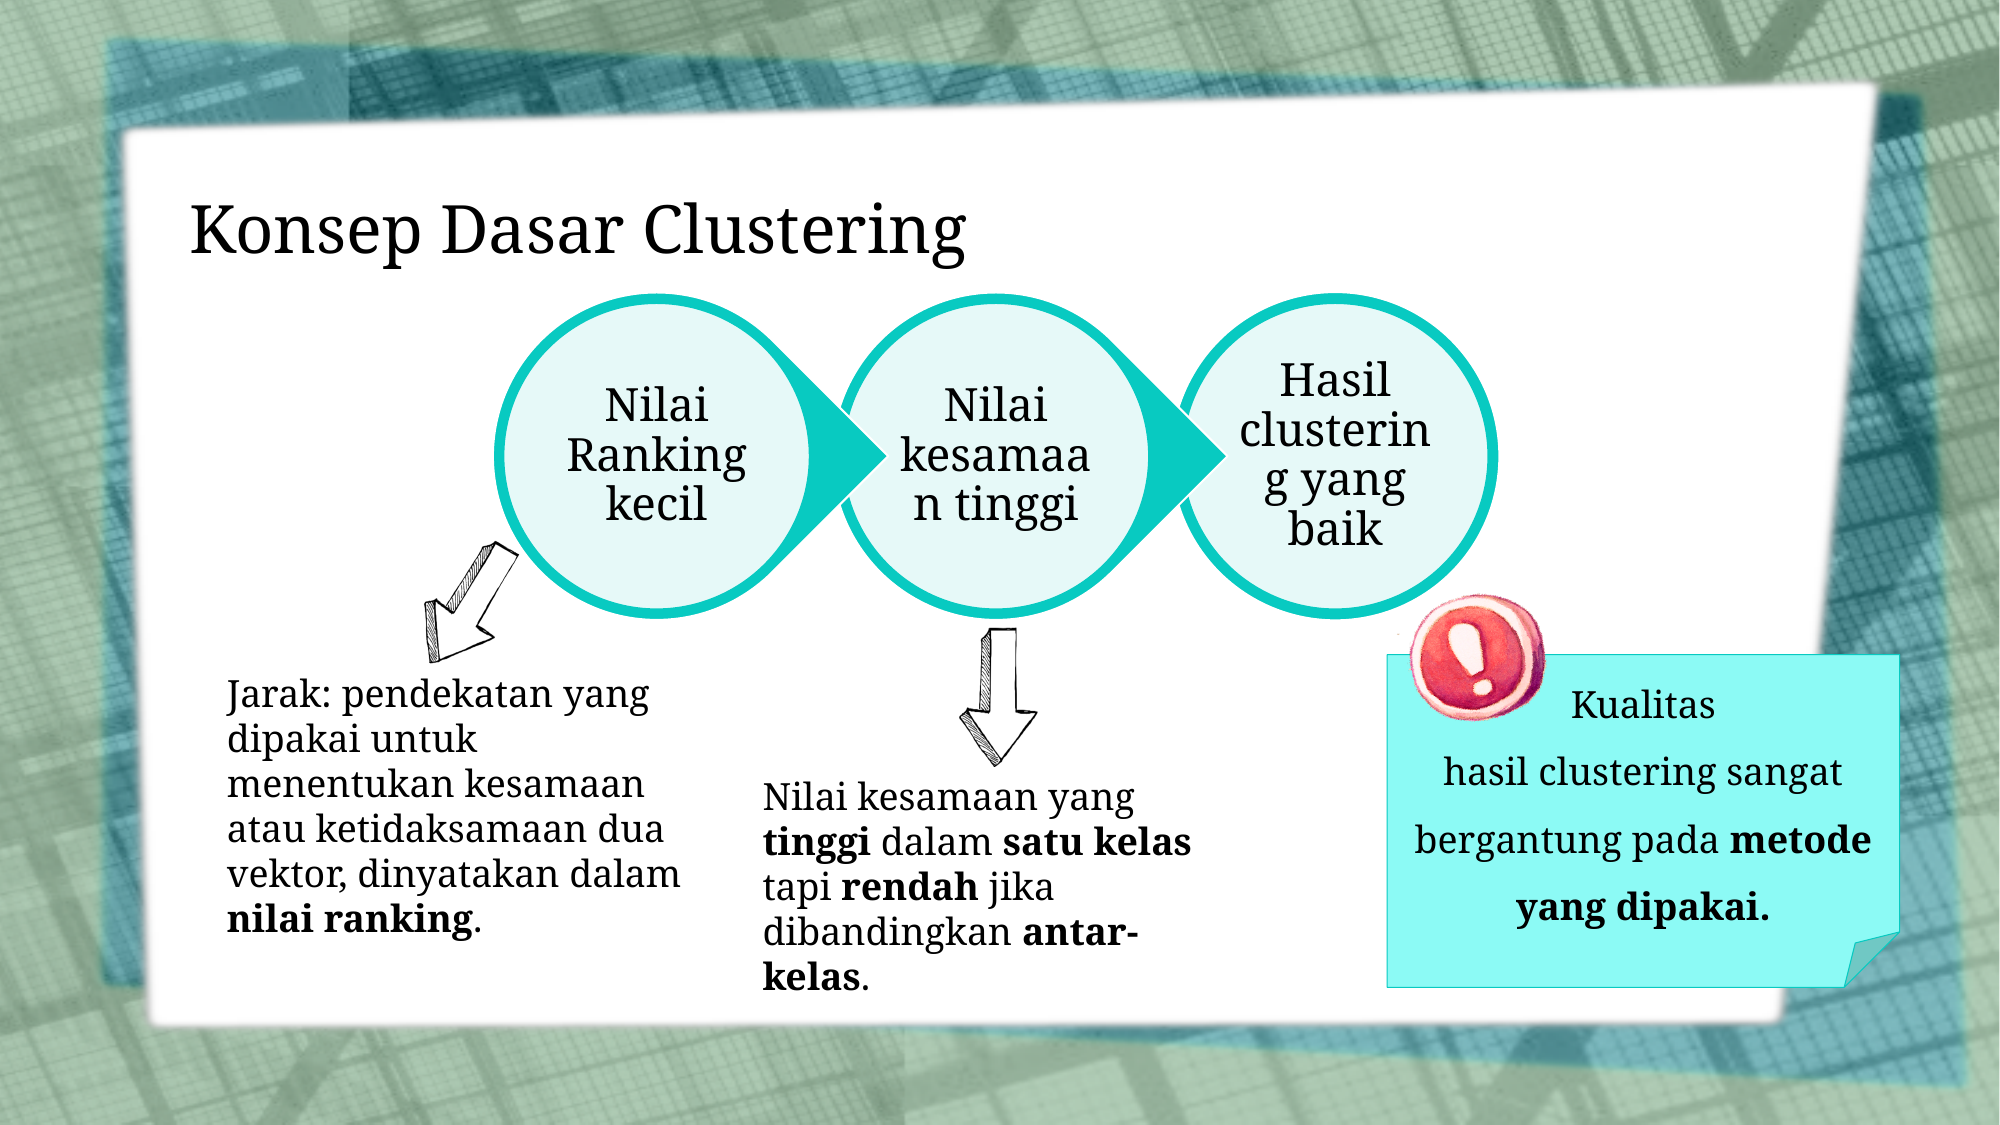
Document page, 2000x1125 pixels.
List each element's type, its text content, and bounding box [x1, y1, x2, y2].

text_box Jarak: pendekatan yang dipakai untuk menentukan kesamaan atau ketidaksamaan dua vektor, dinyatakan dalam nilai ranking. [212, 662, 725, 948]
text_box Kualitas hasil clustering sangat bergantung pada metode yang dipakai. [1386, 654, 1901, 988]
text_box Nilai kesamaan yang tinggi dalam satu kelas tapi rendah jika dibandingkan antar-kelas. [747, 800, 1261, 1006]
title Konsep Dasar Clustering [174, 87, 1750, 275]
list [418, 112, 1506, 800]
picture [0, 0, 2000, 1125]
